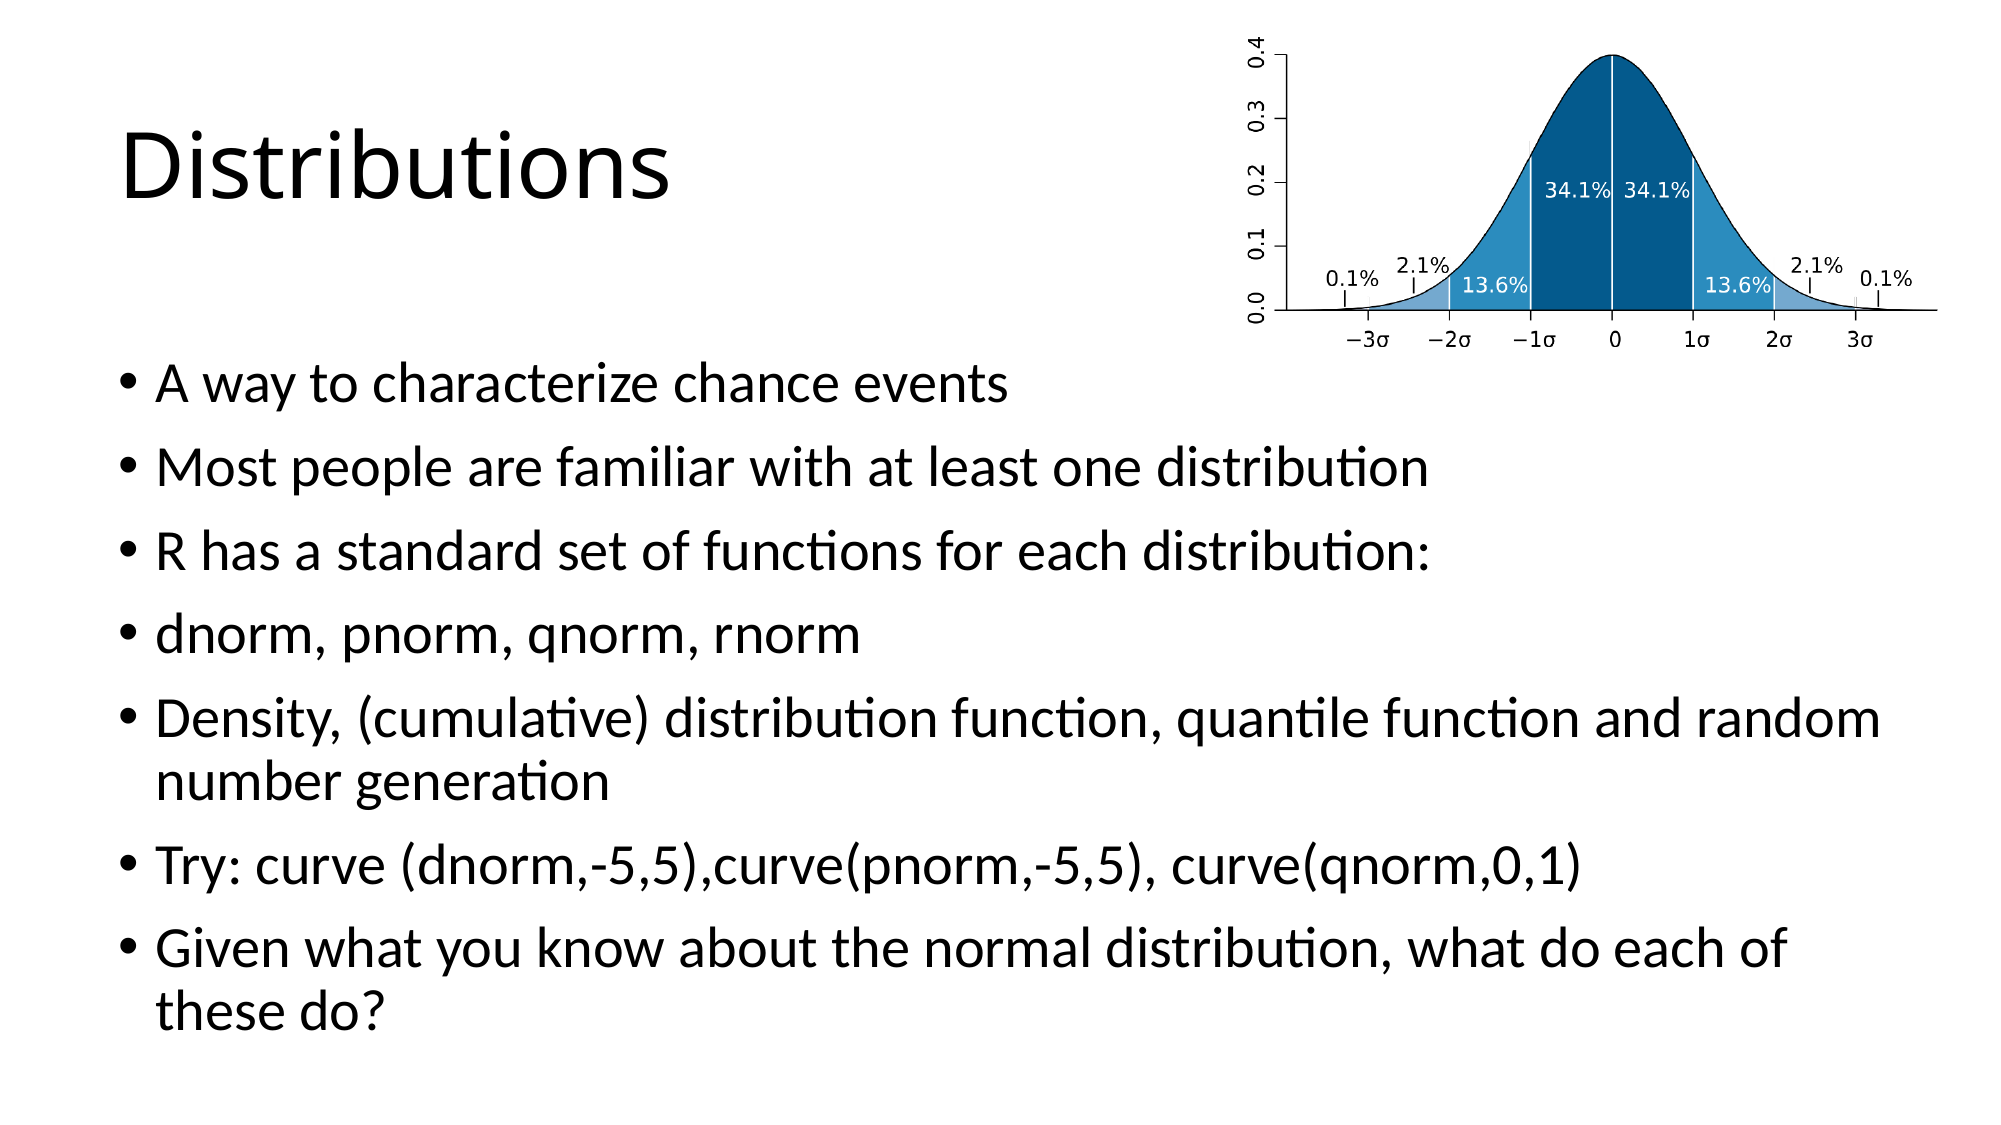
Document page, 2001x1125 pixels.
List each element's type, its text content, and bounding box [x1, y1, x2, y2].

picture [1236, 18, 1943, 372]
title Distributions [103, 59, 1236, 278]
list A way to characterize chance events Most people are familiar with at least one distribution R has a standard set of functions for each distribution: dnorm, pnorm, qnorm, rnorm Density, (cumulative) distribution function, quantile function and random number generation Try: curve (dnorm,-5,5),curve(pnorm,-5,5), curve(qnorm,0,1) Given what you know about the normal distribution, what do each of these do? [103, 345, 1943, 1079]
